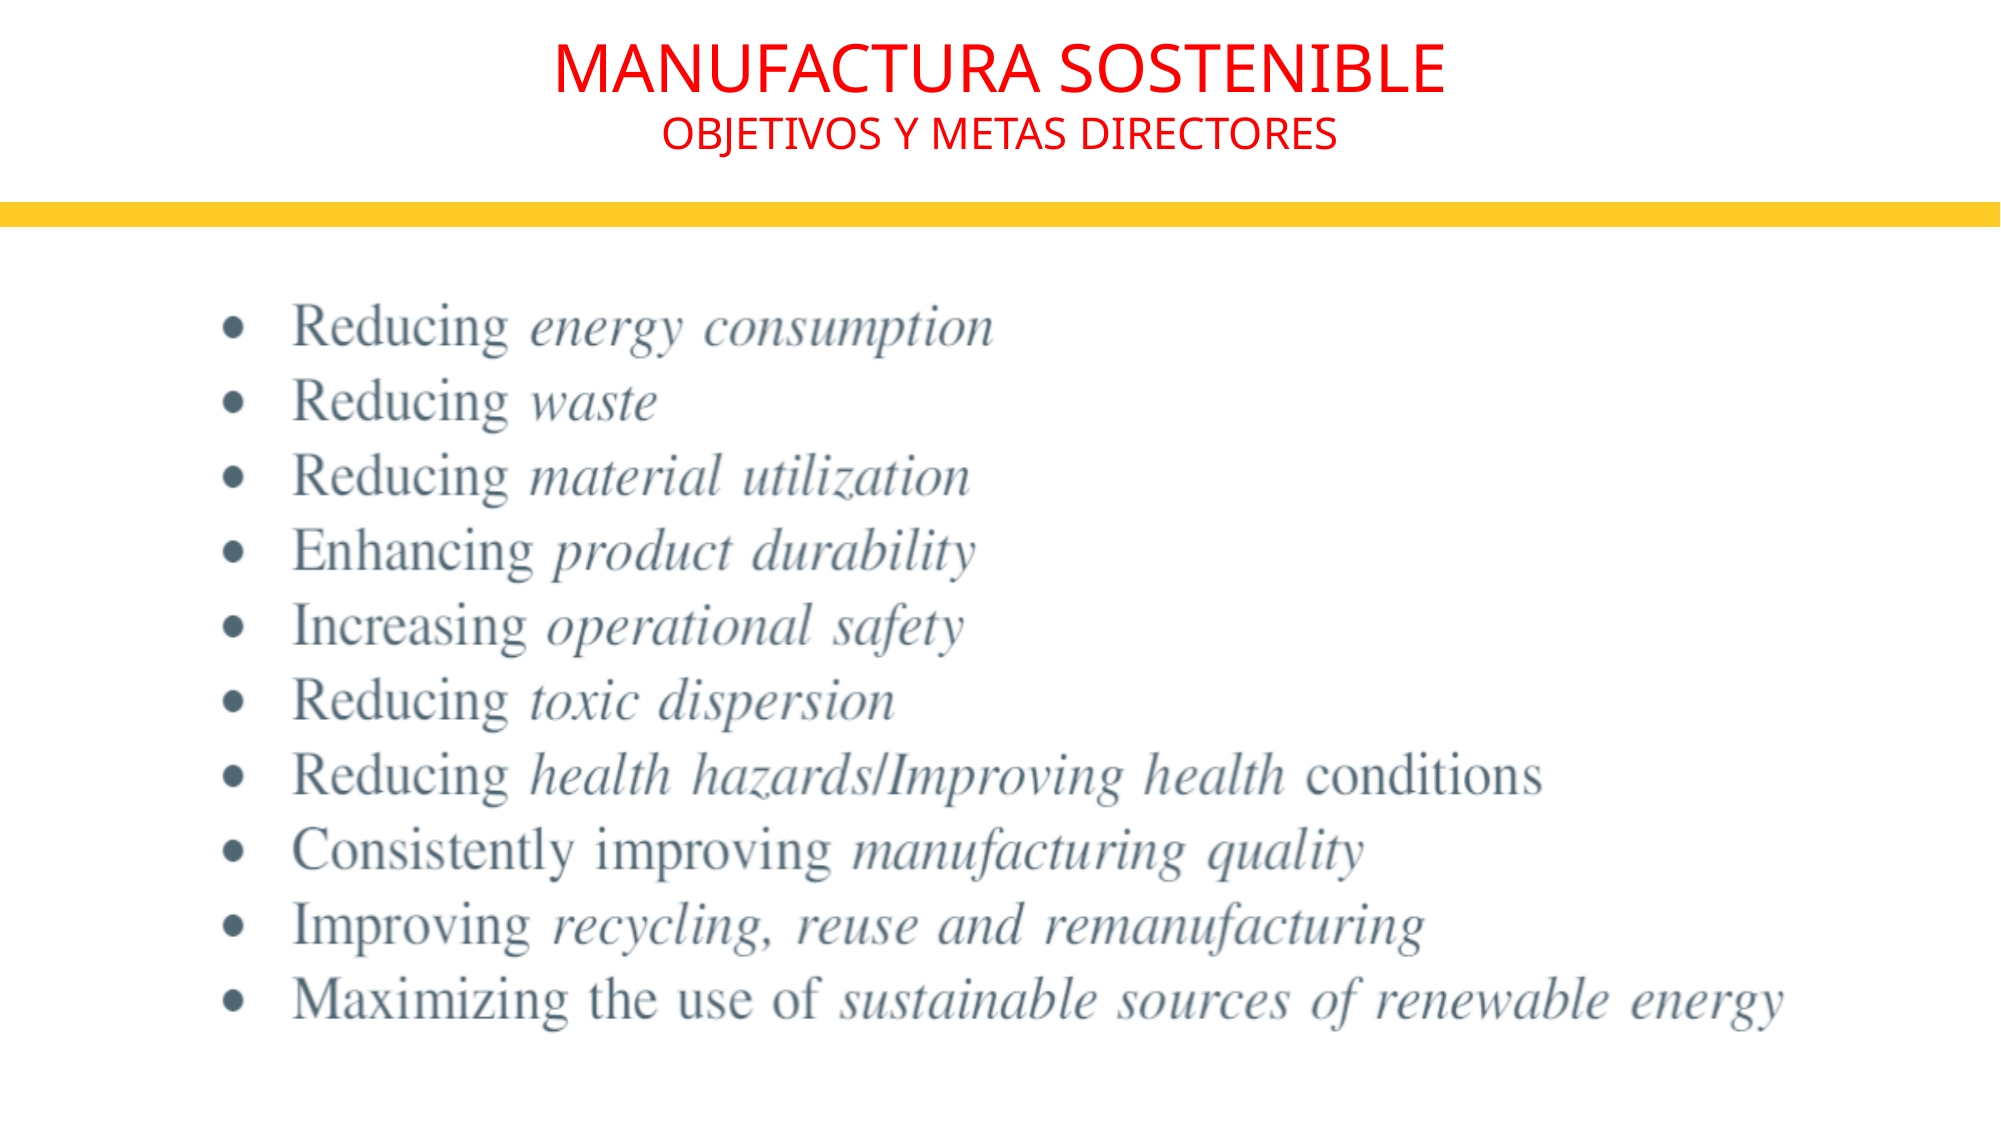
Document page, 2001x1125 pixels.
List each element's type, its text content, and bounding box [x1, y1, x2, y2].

title MANUFACTURA SOSTENIBLE OBJETIVOS Y METAS DIRECTORES [68, 0, 1932, 185]
picture [164, 281, 1874, 1061]
